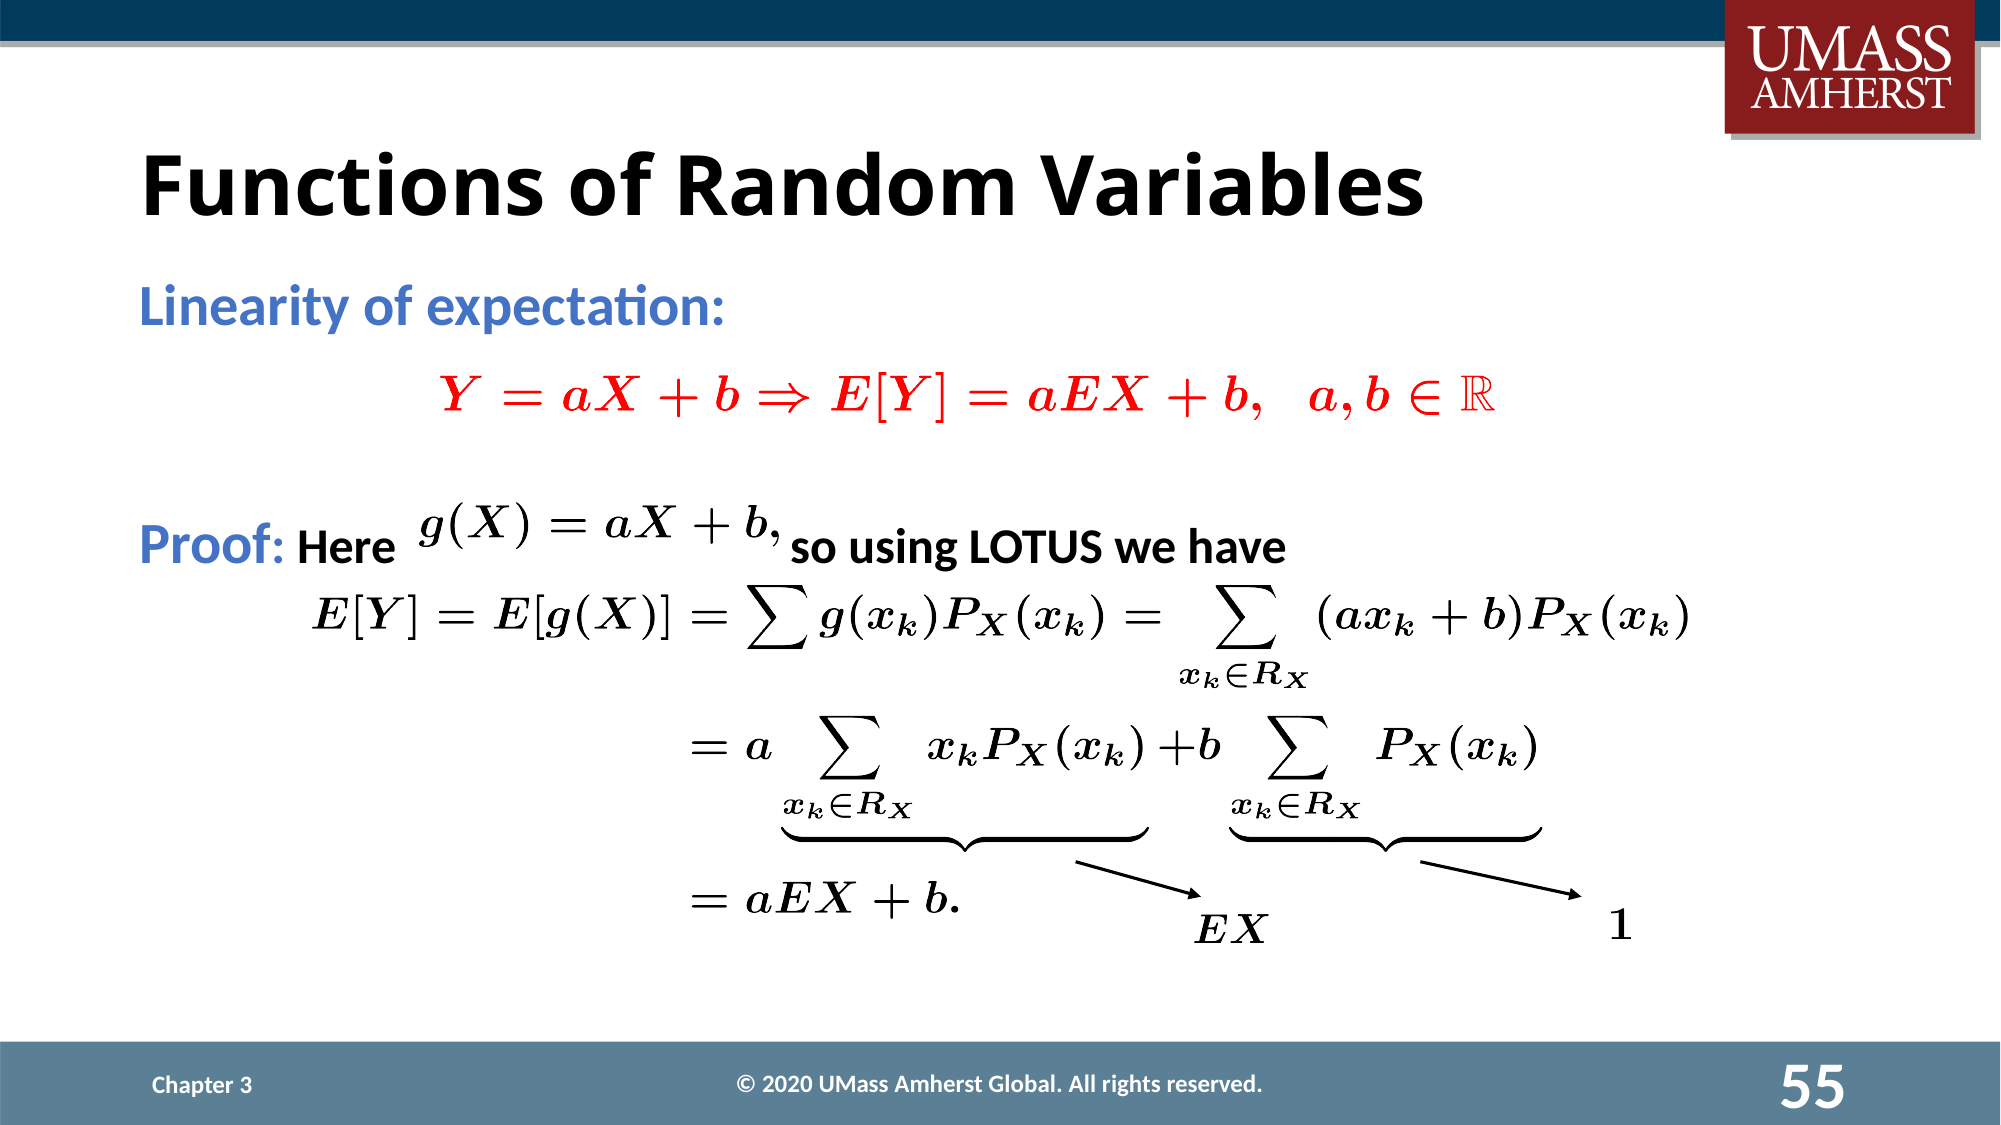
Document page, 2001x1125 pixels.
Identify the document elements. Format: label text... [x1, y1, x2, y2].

slide_number 55 [1412, 1052, 1863, 1113]
list Linearity of expectation: Proof: Here so using LOTUS we have [124, 267, 1811, 980]
footer © 2020 UMass Amherst Global. All rights reserved. [662, 1052, 1338, 1113]
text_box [312, 585, 1688, 943]
title Functions of Random Variables [124, 126, 1876, 251]
picture [0, 0, 2001, 1125]
